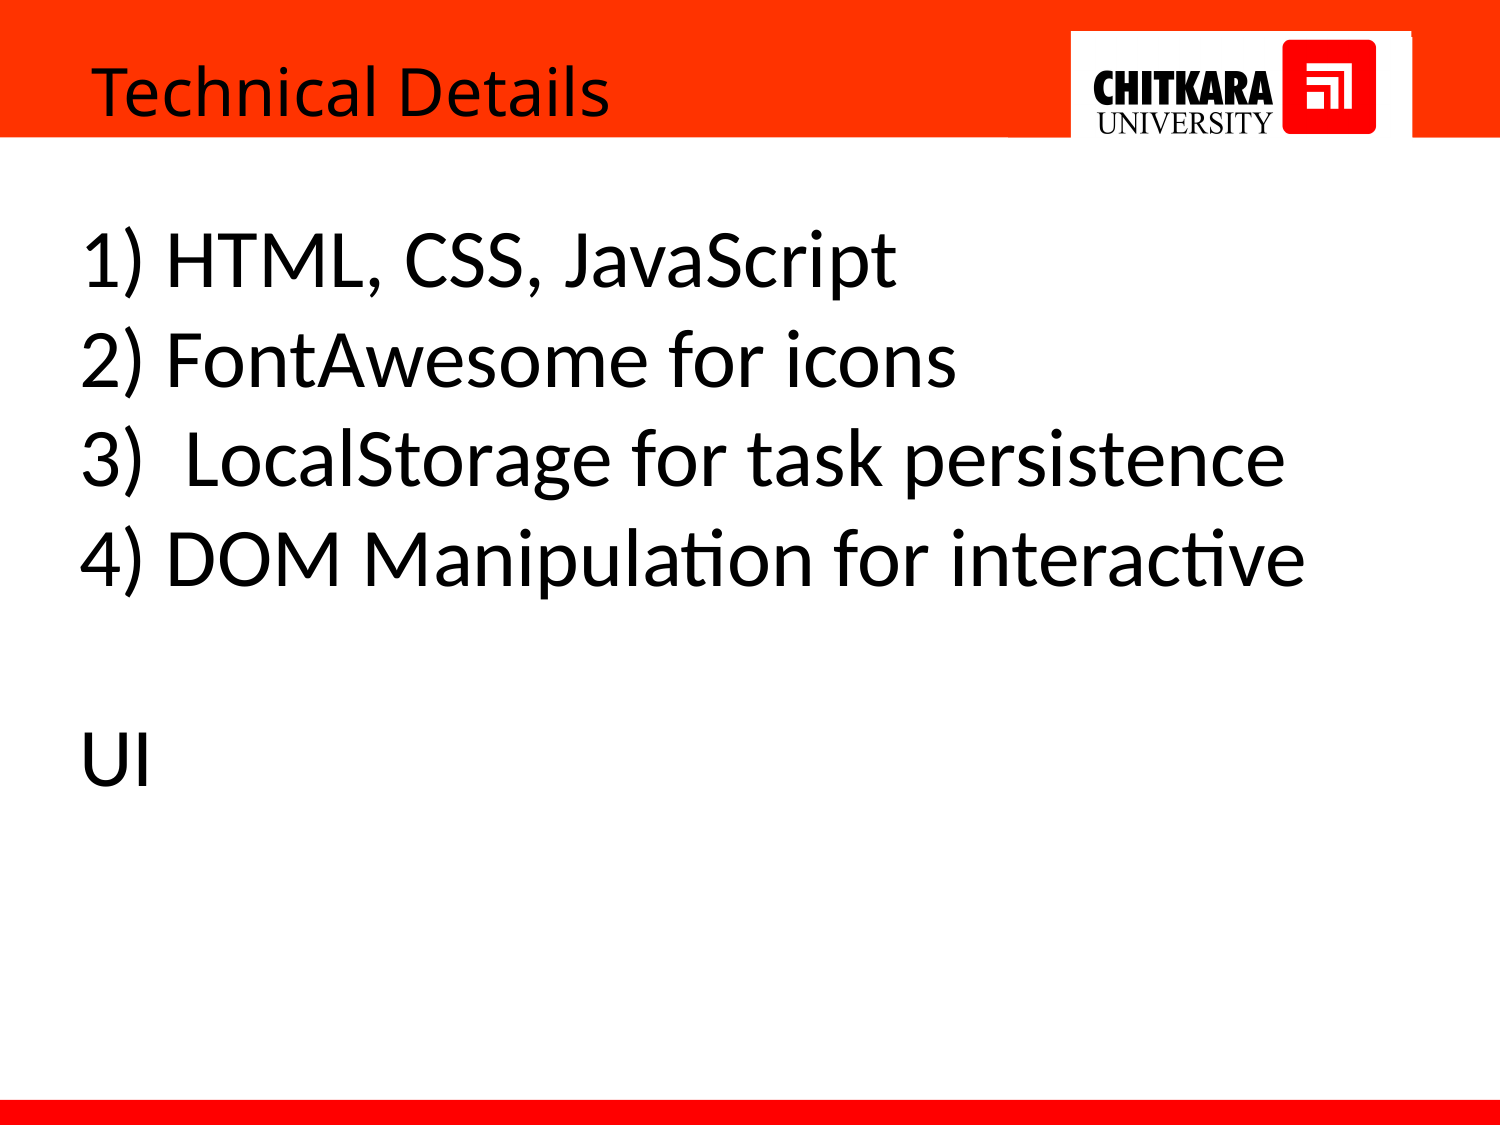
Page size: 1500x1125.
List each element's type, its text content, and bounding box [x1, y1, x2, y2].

picture [1074, 37, 1391, 138]
text_box Technical Details [76, 42, 963, 138]
text_box 1) HTML, CSS, JavaScript 2) FontAwesome for icons 3) LocalStorage for task persistence 4) DOM Manipulation for interactive UI [64, 196, 1400, 866]
